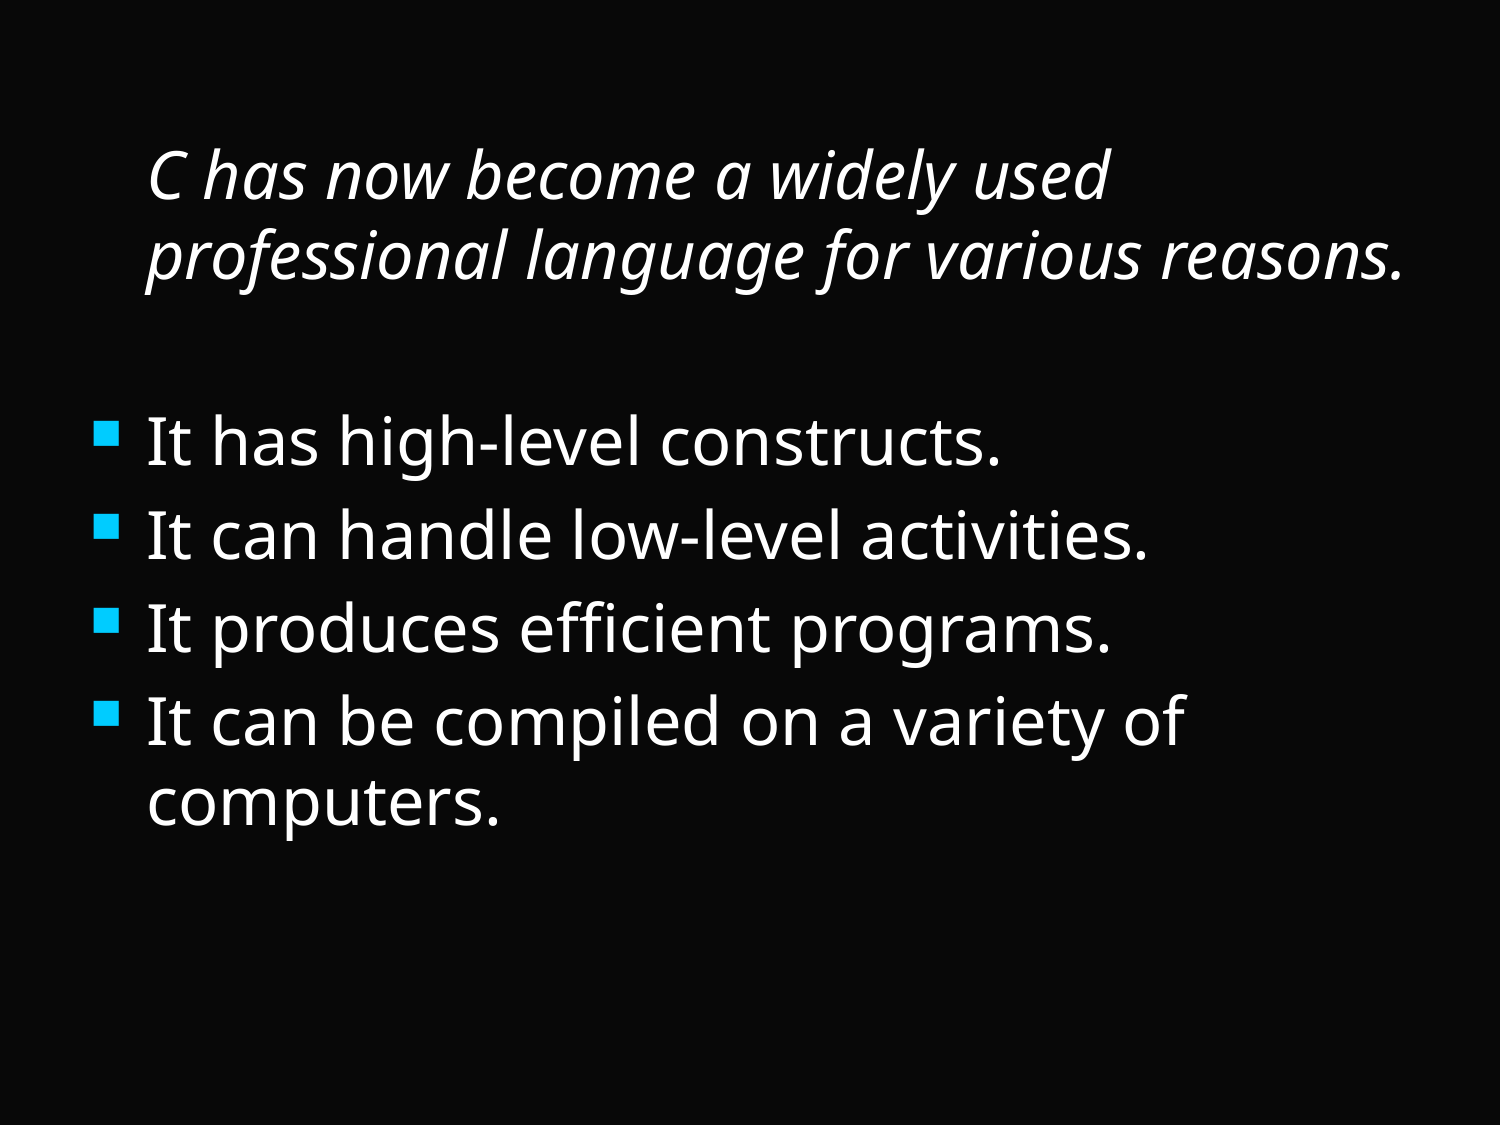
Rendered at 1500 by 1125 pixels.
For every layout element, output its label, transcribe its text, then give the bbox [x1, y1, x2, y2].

list C has now become a widely used professional language for various reasons. It has high-level constructs. It can handle low-level activities. It produces efficient programs. It can be compiled on a variety of computers. [74, 124, 1426, 868]
